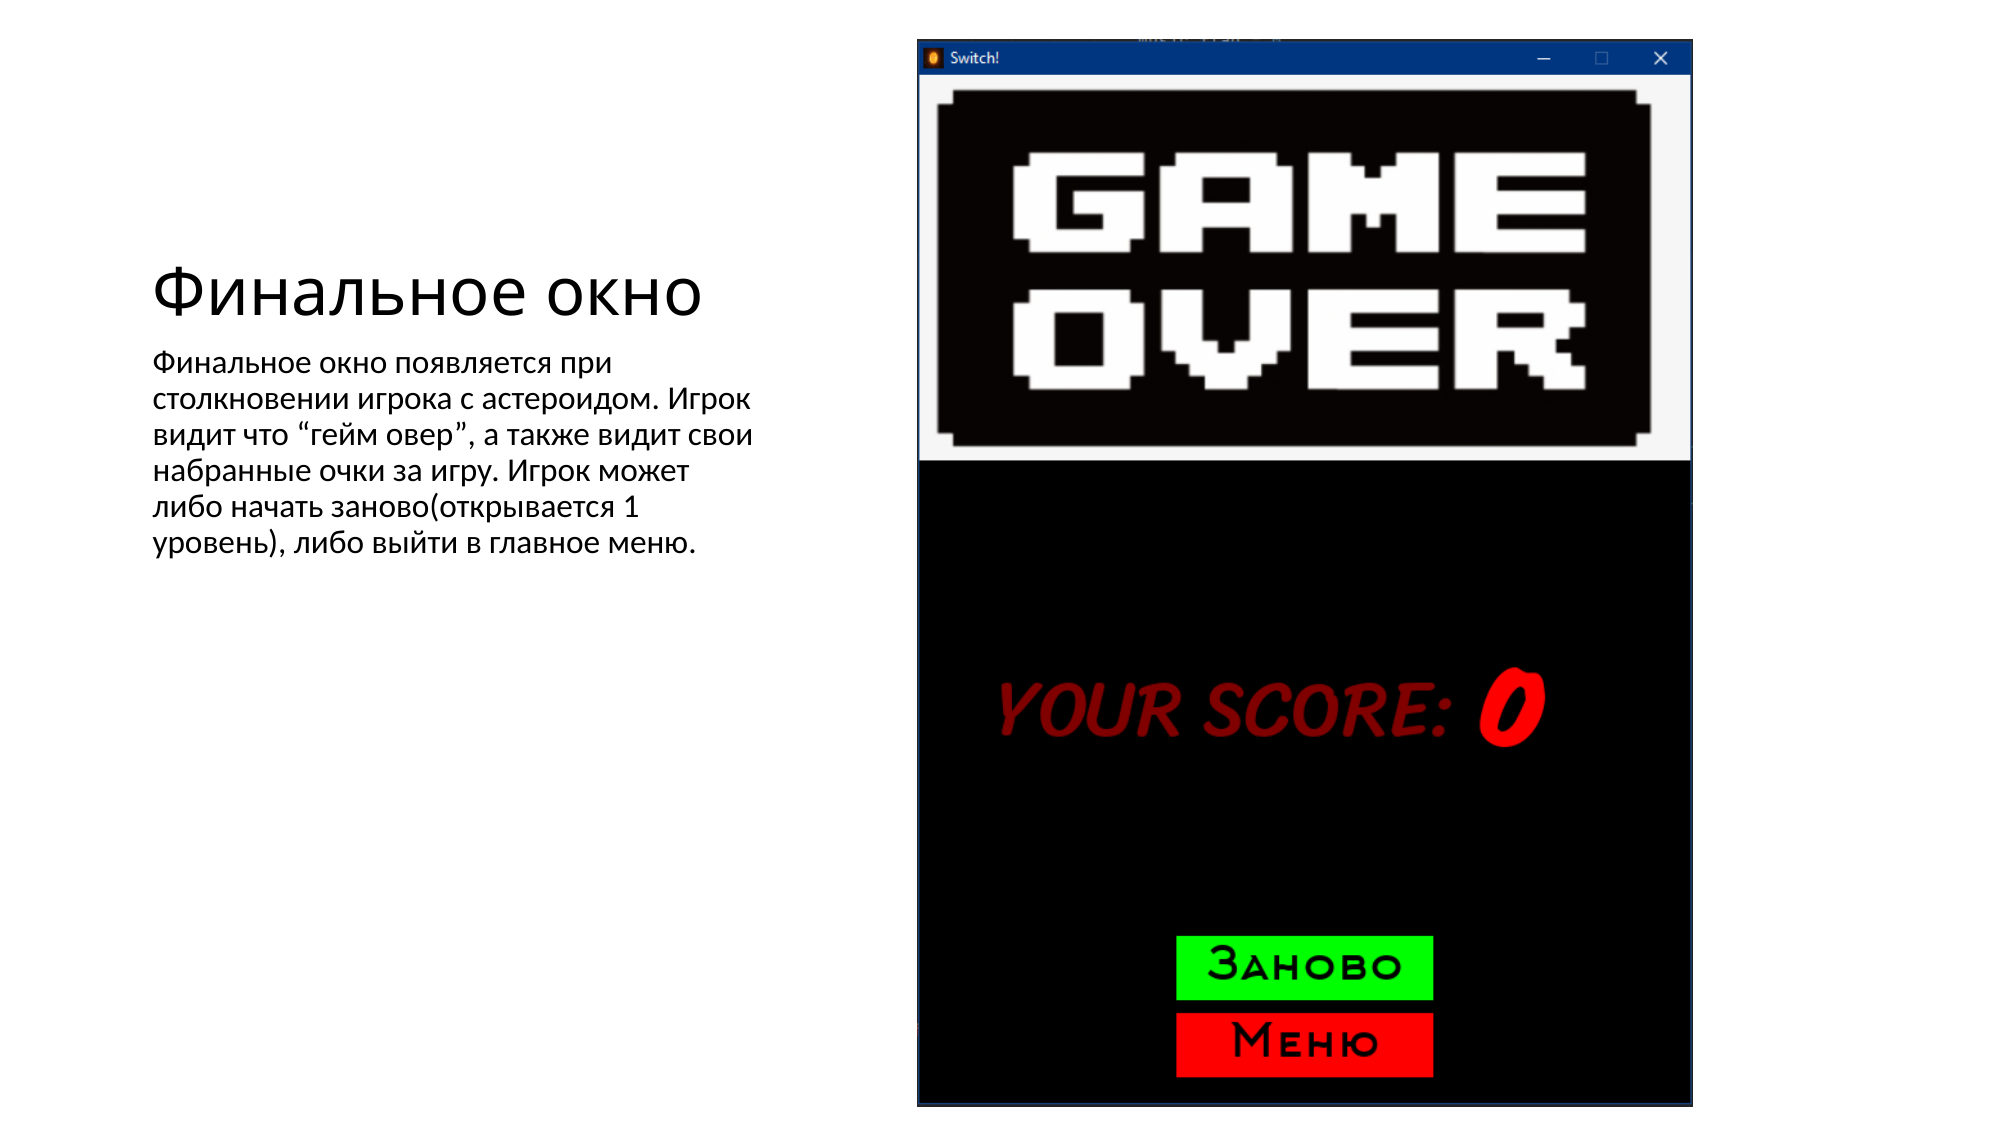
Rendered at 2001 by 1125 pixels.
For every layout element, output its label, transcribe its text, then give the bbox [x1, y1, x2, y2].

title Финальное окно [137, 75, 783, 337]
picture [917, 39, 1693, 1107]
list Финальное окно появляется при столкновении игрока с астероидом. Игрок видит что “гейм овер”, а также видит свои набранные очки за игру. Игрок может либо начать заново(открывается 1 уровень), либо выйти в главное меню. [137, 337, 783, 963]
